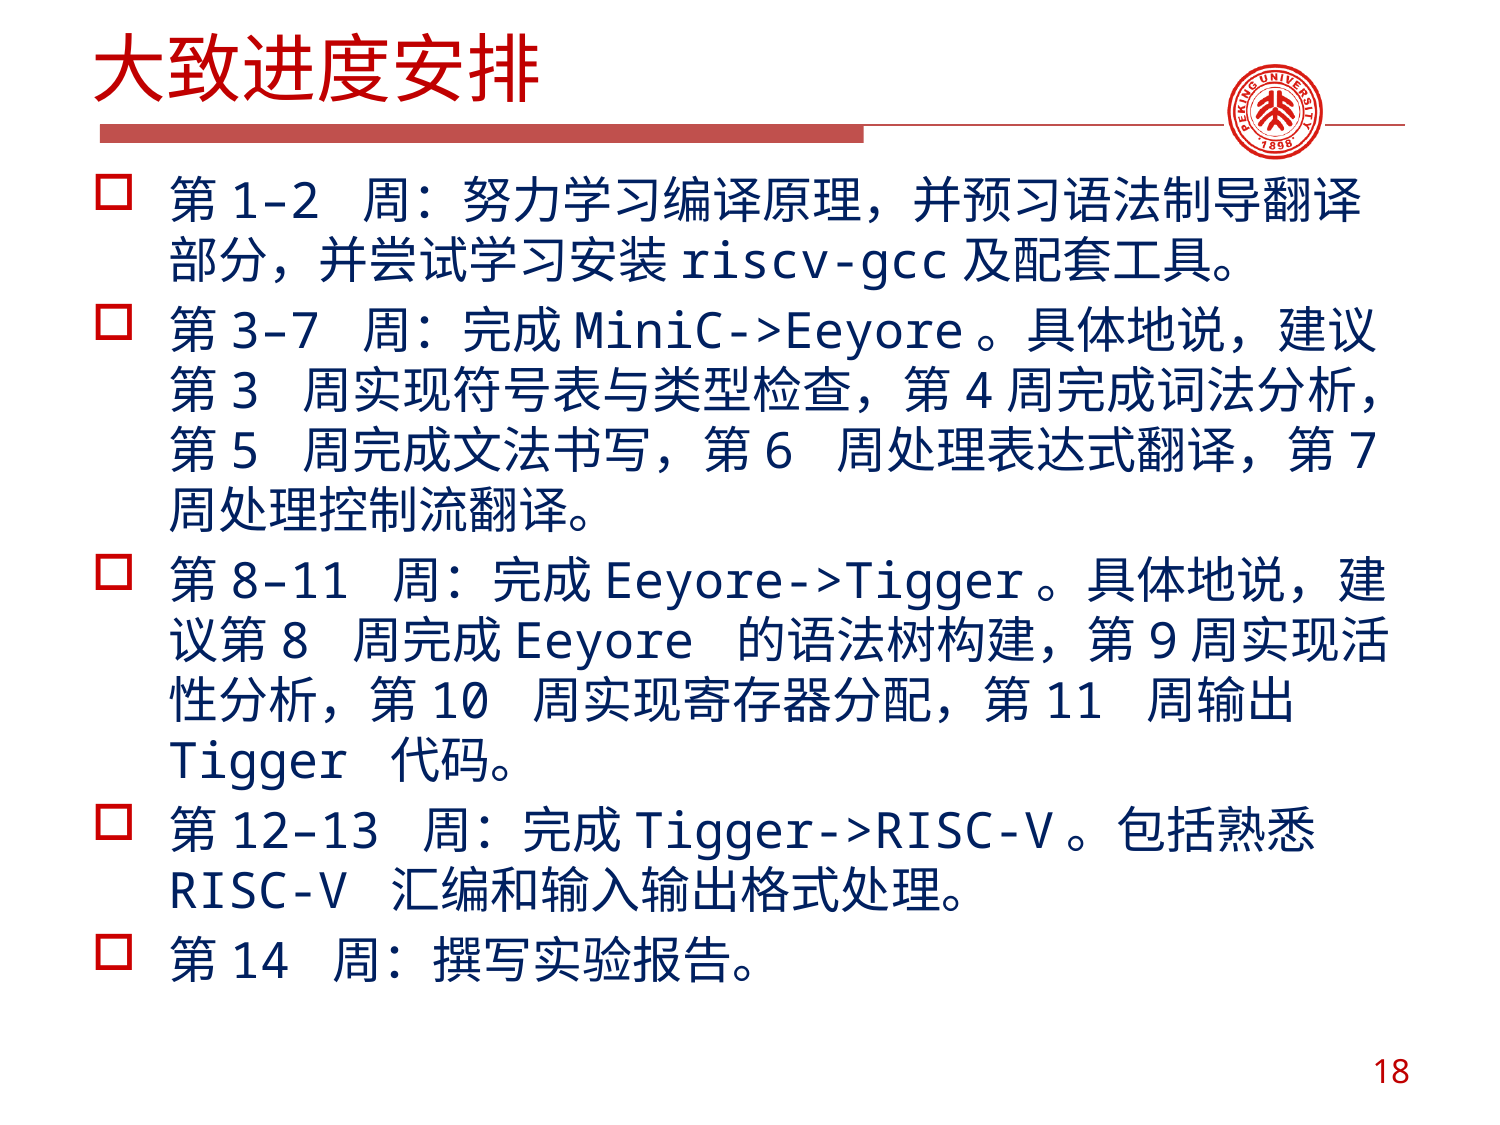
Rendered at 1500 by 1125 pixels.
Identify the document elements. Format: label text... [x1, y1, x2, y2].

title 大致进度安排 [76, 0, 1425, 134]
list 第1–2 周：努力学习编译原理，并预习语法制导翻译部分，并尝试学习安装riscv-gcc及配套工具。 第3–7 周：完成MiniC->Eeyore。具体地说，建议第3 周实现符号表与类型检查，第4周完成词法分析，第5 周完成文法书写，第6 周处理表达式翻译，第7 周处理控制流翻译。 第8–11 周：完成Eeyore->Tigger。具体地说，建议第8 周完成Eeyore 的语法树构建，第9周实现活性分析，第10 周实现寄存器分配，第11 周输出Tigger 代码。 第12–13 周：完成Tigger->RISC-V。包括熟悉RISC-V 汇编和输入输出格式处理。 第14 周：撰写实验报告。 [76, 160, 1424, 1035]
slide_number 18 [1074, 1042, 1425, 1103]
picture [1224, 134, 1325, 160]
